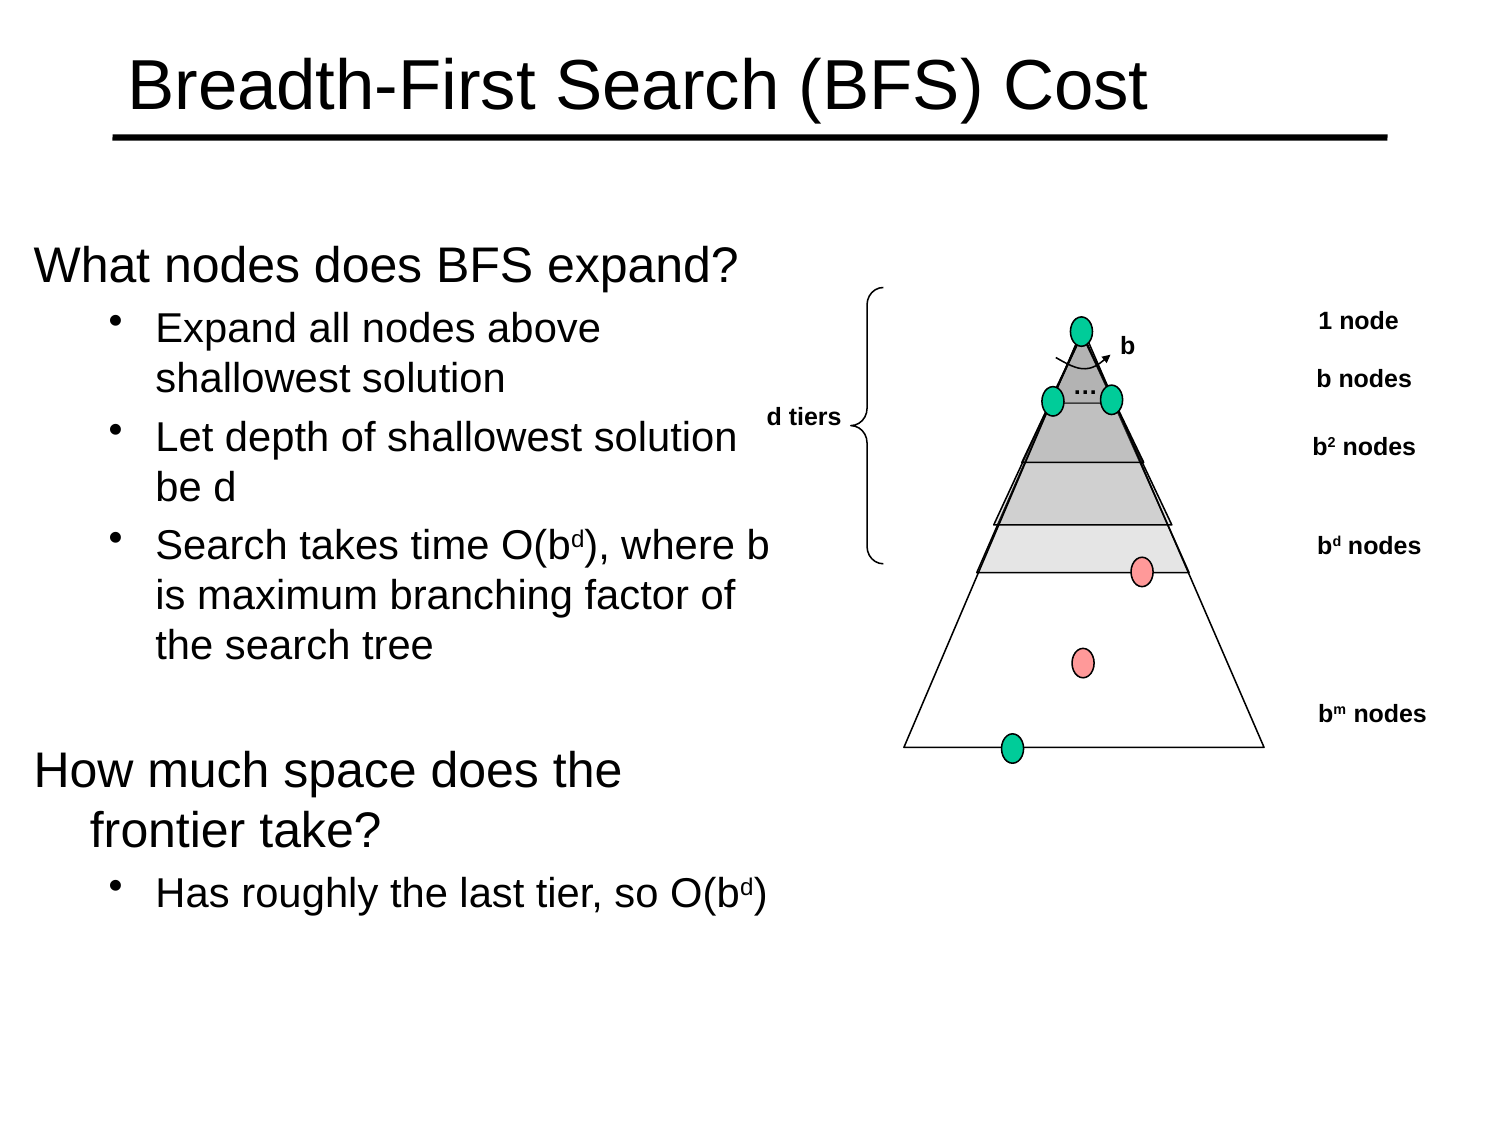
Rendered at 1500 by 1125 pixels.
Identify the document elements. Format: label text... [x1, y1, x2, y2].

text_box [1021, 413, 1046, 463]
text_box … [1057, 362, 1092, 408]
text_box b [1105, 321, 1142, 367]
text_box [1001, 733, 1024, 764]
text_box [1072, 648, 1095, 678]
text_box [1142, 463, 1172, 525]
text_box [1041, 386, 1063, 417]
text_box [1131, 557, 1154, 587]
text_box bm nodes [1282, 689, 1463, 735]
text_box 1 node [1280, 297, 1437, 343]
text_box [1100, 385, 1123, 415]
text_box [903, 365, 1265, 748]
title Breadth-First Search (BFS) Cost [112, 12, 1388, 151]
list What nodes does BFS expand? Expand all nodes above shallowest solution Let depth of shallowest solution be d Search takes time O(bd), where b is maximum branching factor of the search tree How much space does the frontier take? Has roughly the last tier, so O(bd) [18, 224, 794, 1002]
text_box [993, 463, 1024, 525]
text_box [1070, 343, 1095, 356]
text_box [1055, 354, 1105, 369]
text_box b nodes [1281, 355, 1448, 401]
text_box [1070, 316, 1093, 347]
text_box b2 nodes [1281, 422, 1448, 468]
text_box d tiers [726, 392, 883, 438]
text_box [866, 287, 884, 564]
text_box bd nodes [1279, 521, 1460, 567]
text_box [1121, 415, 1144, 463]
